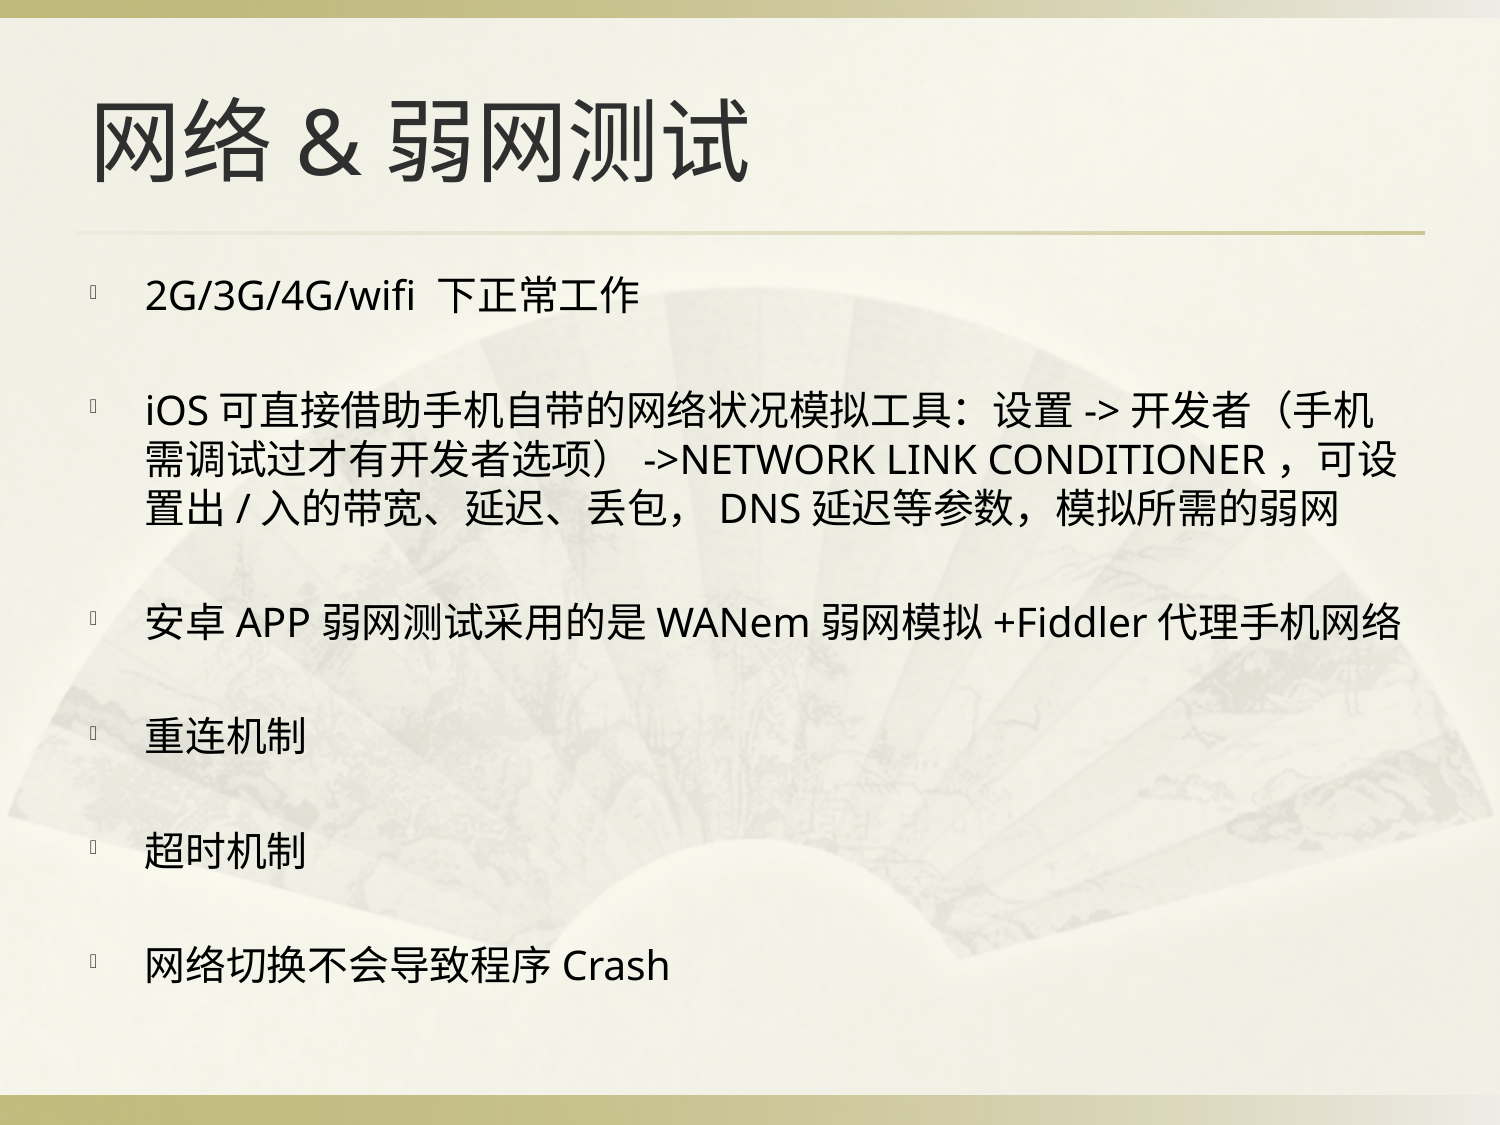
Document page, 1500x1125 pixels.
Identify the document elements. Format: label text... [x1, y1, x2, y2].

title 网络&弱网测试 [75, 45, 1425, 233]
list 2G/3G/4G/wifi 下正常工作 iOS可直接借助手机自带的网络状况模拟工具：设置->开发者（手机需调试过才有开发者选项）->NETWORK LINK CONDITIONER，可设置出/入的带宽、延迟、丢包，DNS延迟等参数，模拟所需的弱网 安卓APP弱网测试采用的是WANem弱网模拟+Fiddler代理手机网络 重连机制 超时机制 网络切换不会导致程序Crash [75, 262, 1425, 1032]
